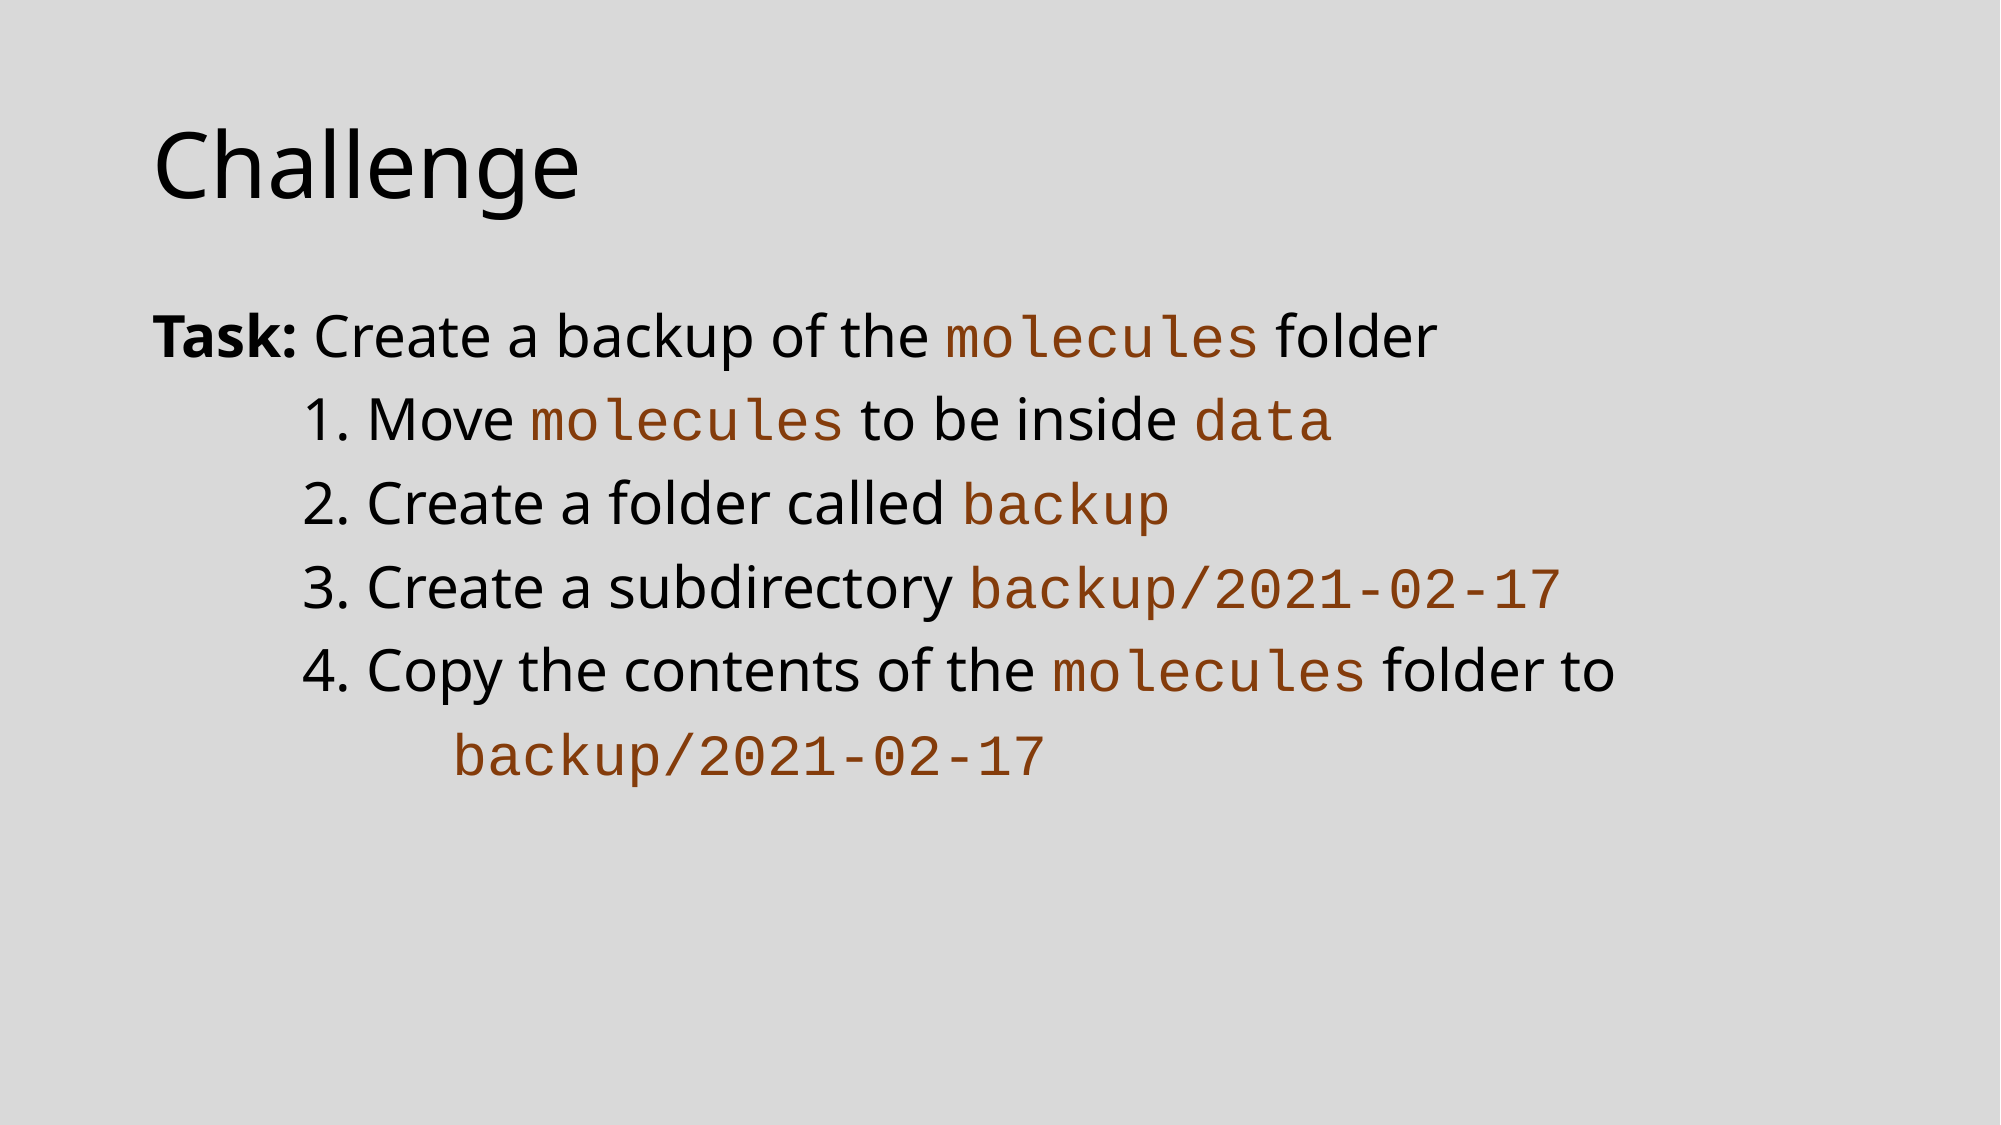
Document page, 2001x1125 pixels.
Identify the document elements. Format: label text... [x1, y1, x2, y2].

list Task: Create a backup of the molecules folder 1. Move molecules to be inside data 2. Create a folder called backup 3. Create a subdirectory backup/2021-02-17 4. Copy the contents of the molecules folder to backup/2021-02-17 [137, 299, 1863, 1014]
title Challenge [137, 59, 1863, 278]
